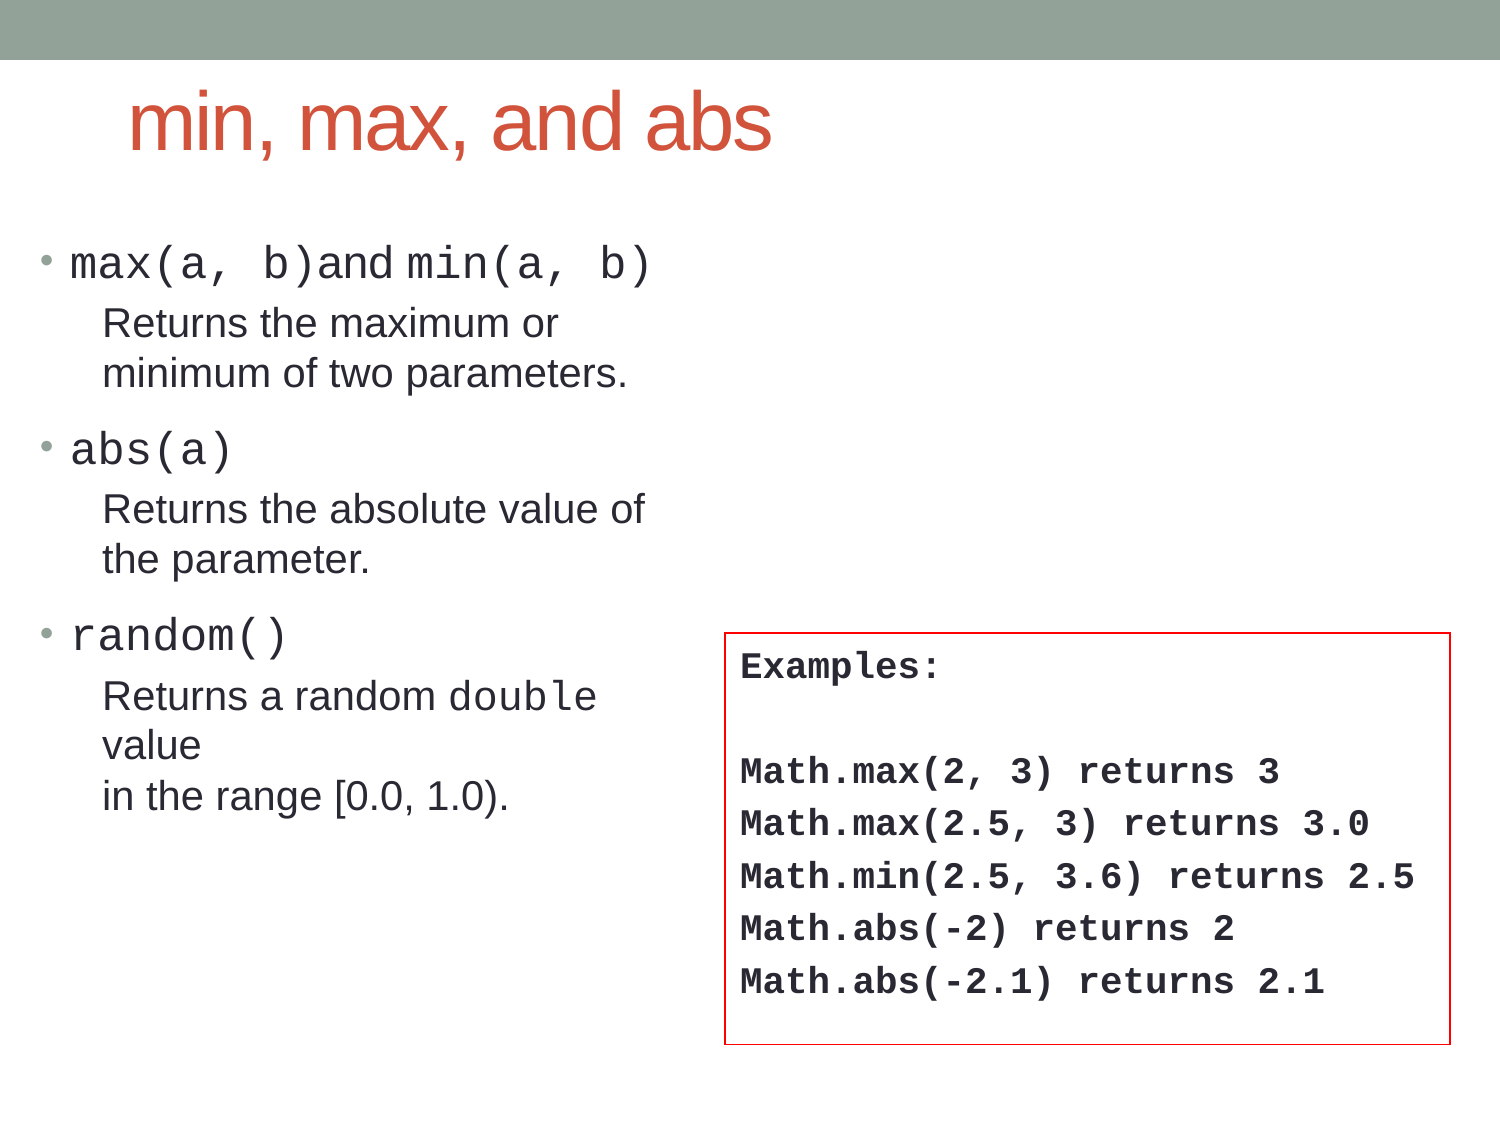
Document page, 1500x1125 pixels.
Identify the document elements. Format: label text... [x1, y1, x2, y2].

list max(a, b)and min(a, b) Returns the maximum or minimum of two parameters. abs(a) Returns the absolute value of the parameter. random() Returns a random double value in the range [0.0, 1.0). [24, 224, 688, 963]
title min, max, and abs [112, 0, 1388, 235]
text_box Examples: Math.max(2, 3) returns 3 Math.max(2.5, 3) returns 3.0 Math.min(2.5, 3.6) returns 2.5 Math.abs(-2) returns 2 Math.abs(-2.1) returns 2.1 [725, 633, 1450, 1045]
